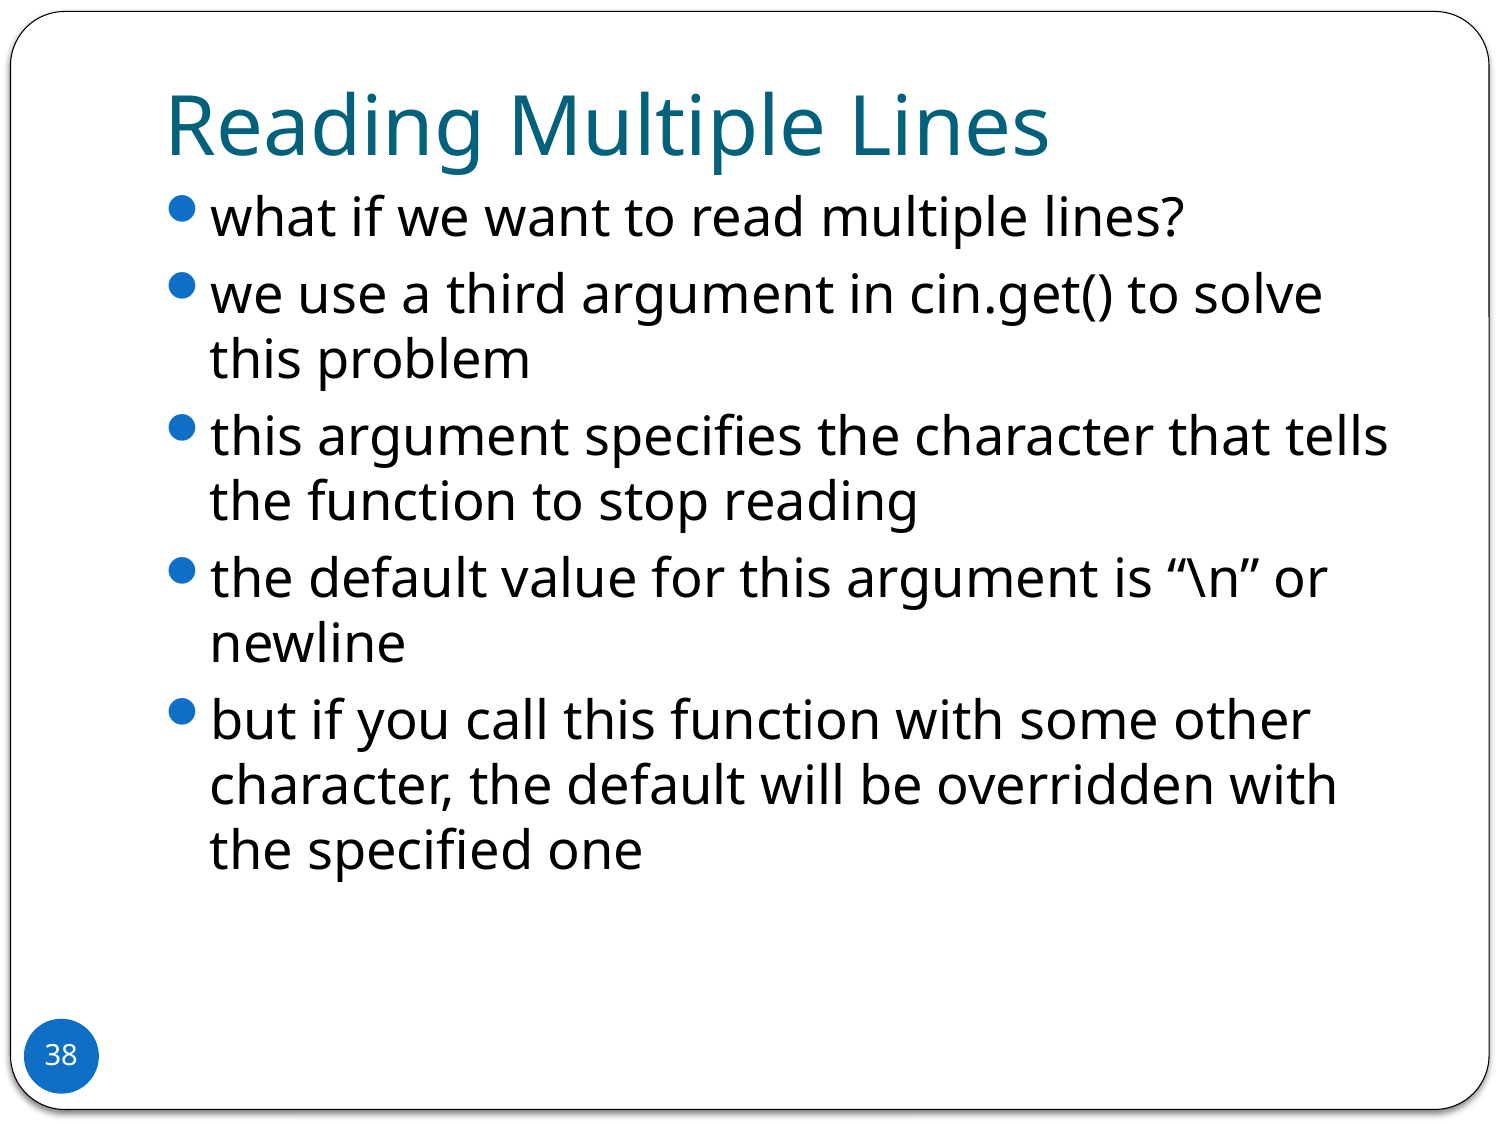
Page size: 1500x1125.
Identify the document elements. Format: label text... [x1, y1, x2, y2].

title Reading Multiple Lines [150, 45, 1425, 174]
list what if we want to read multiple lines? we use a third argument in cin.get() to solve this problem this argument specifies the character that tells the function to stop reading the default value for this argument is “\n” or newline but if you call this function with some other character, the default will be overridden with the specified one [150, 174, 1425, 988]
slide_number 38 [23, 1018, 99, 1094]
